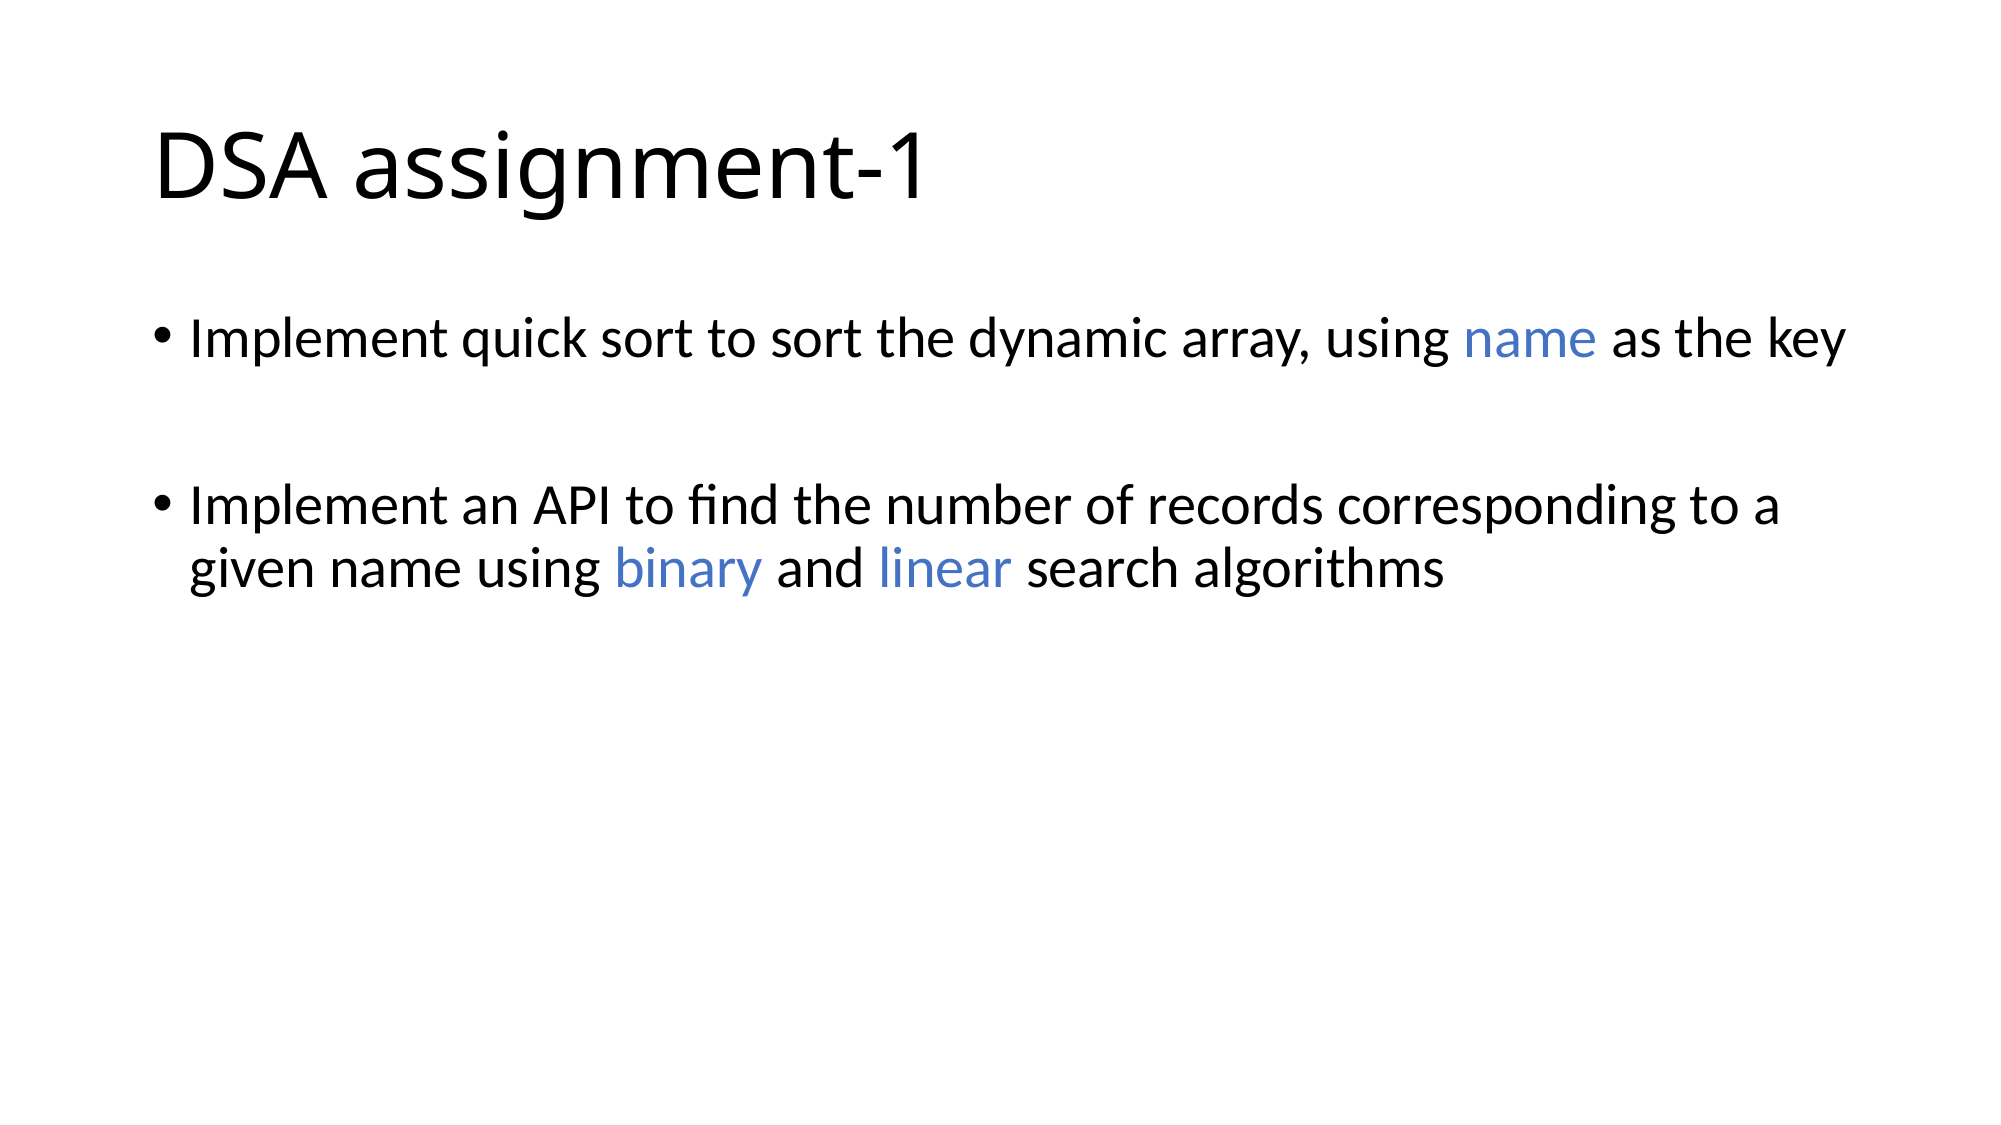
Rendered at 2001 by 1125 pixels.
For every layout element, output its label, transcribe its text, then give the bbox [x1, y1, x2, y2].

list Implement quick sort to sort the dynamic array, using name as the key Implement an API to find the number of records corresponding to a given name using binary and linear search algorithms [137, 299, 1863, 1014]
title DSA assignment-1 [137, 59, 1863, 278]
